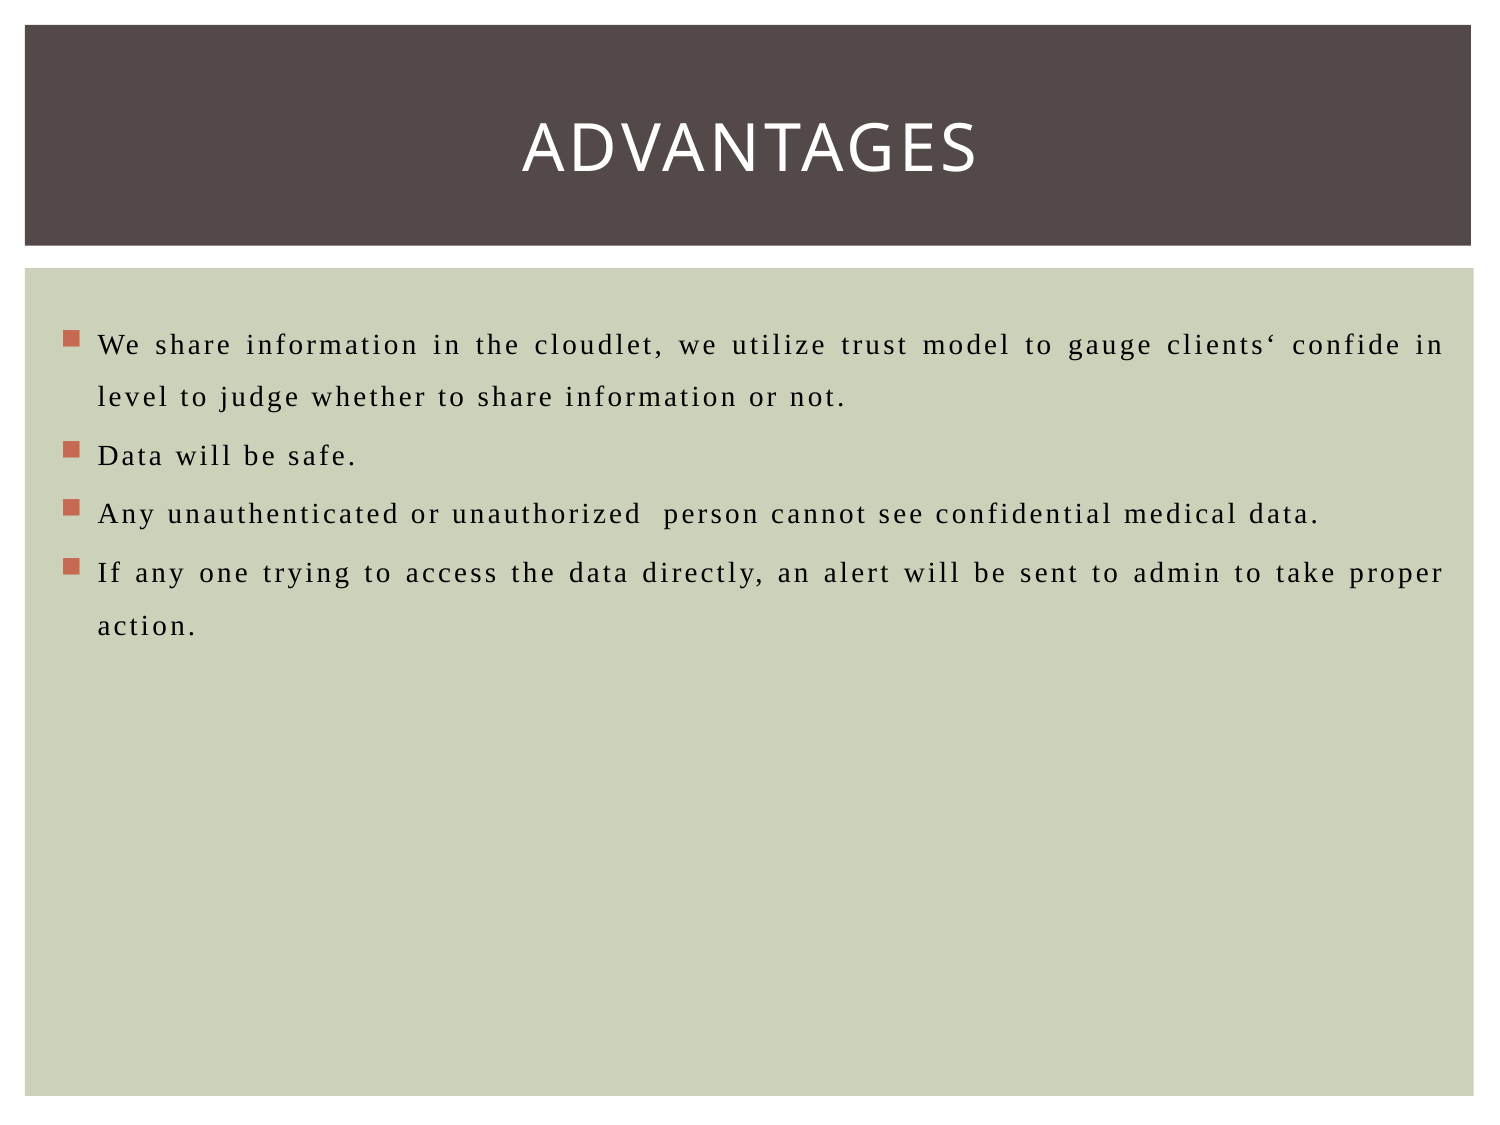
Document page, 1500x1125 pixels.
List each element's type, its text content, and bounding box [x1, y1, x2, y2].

list We share information in the cloudlet, we utilize trust model to gauge clients‘ confide in level to judge whether to share information or not. Data will be safe. Any unauthenticated or unauthorized person cannot see confidential medical data. If any one trying to access the data directly, an alert will be sent to admin to take proper action. [37, 299, 1463, 888]
title Advantages [62, 58, 1438, 232]
